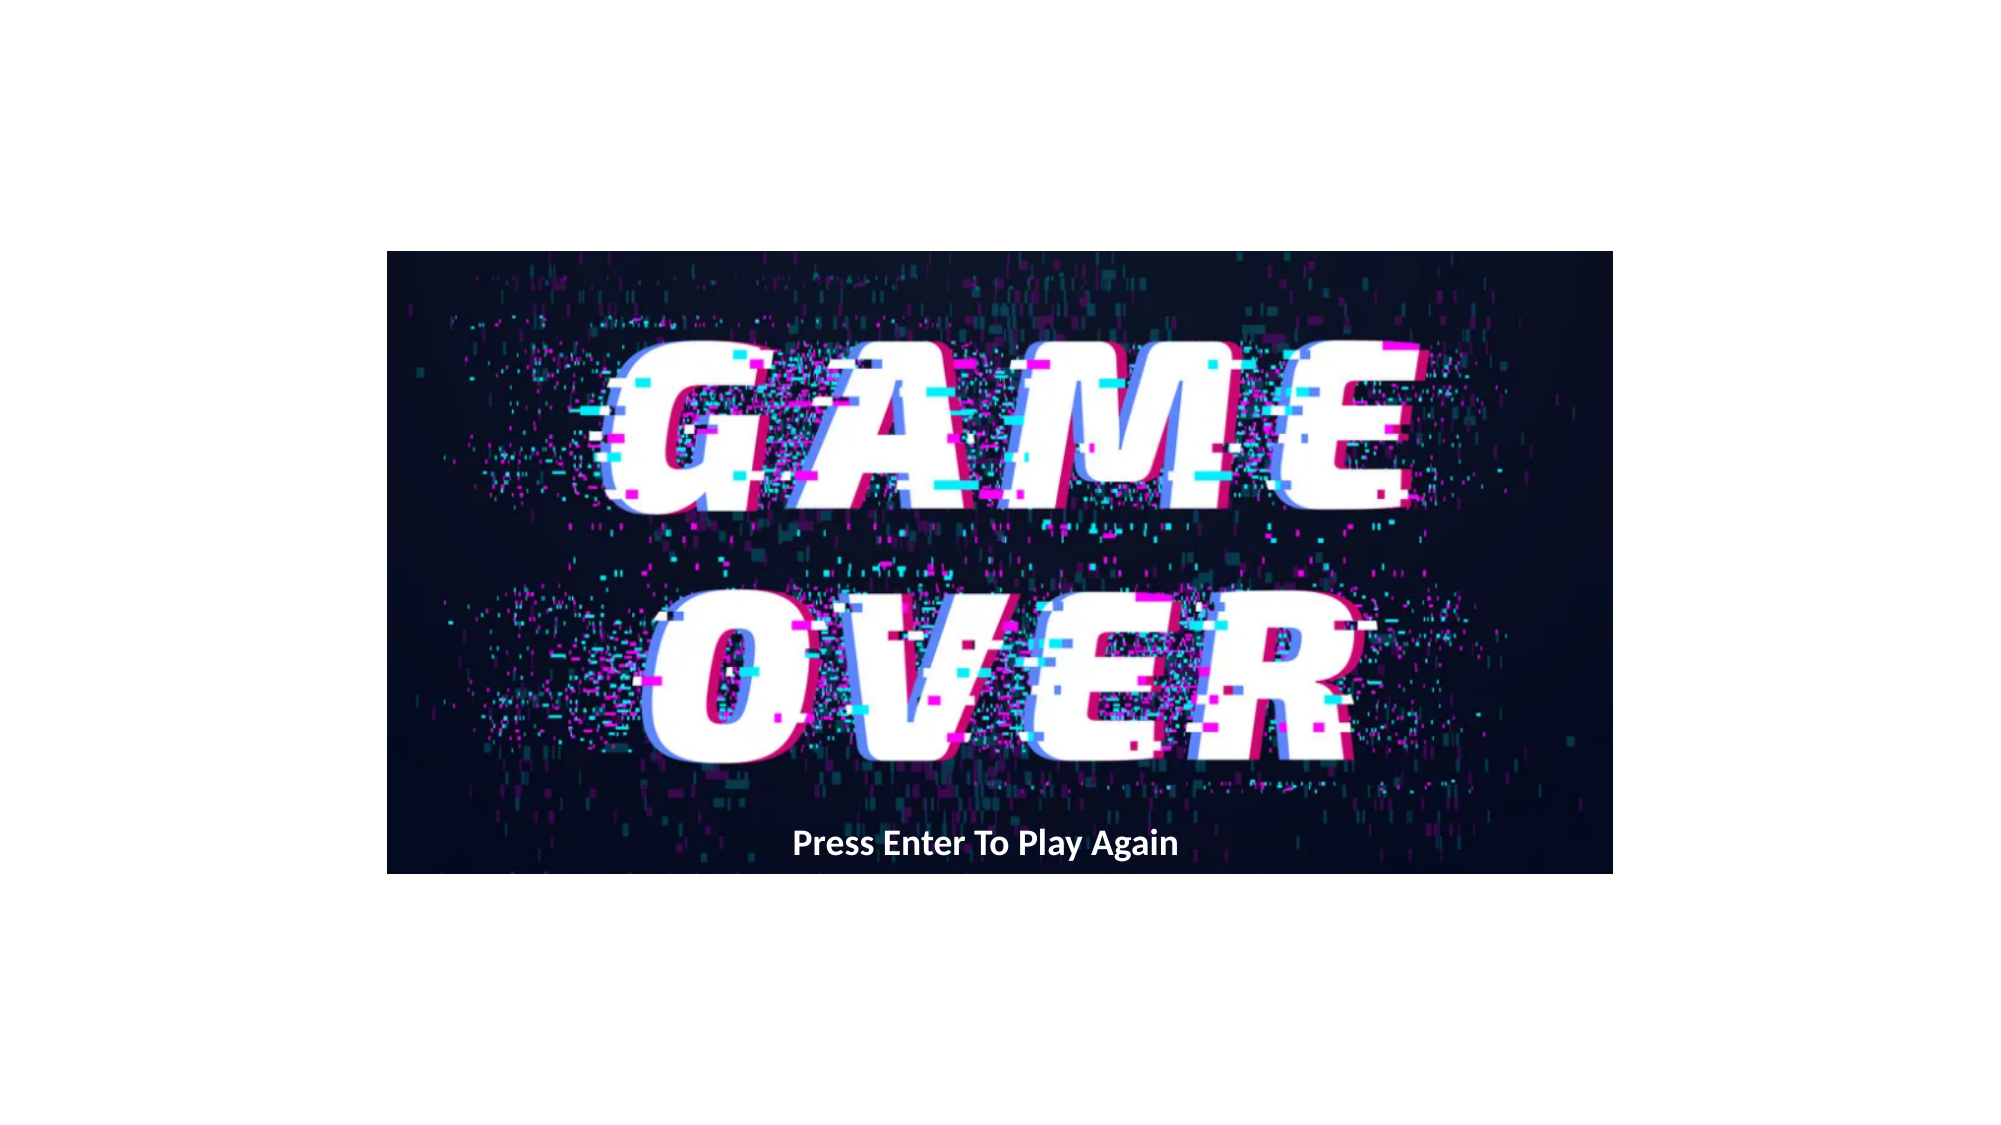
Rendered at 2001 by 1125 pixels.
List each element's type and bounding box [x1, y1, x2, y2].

picture [387, 251, 1613, 874]
